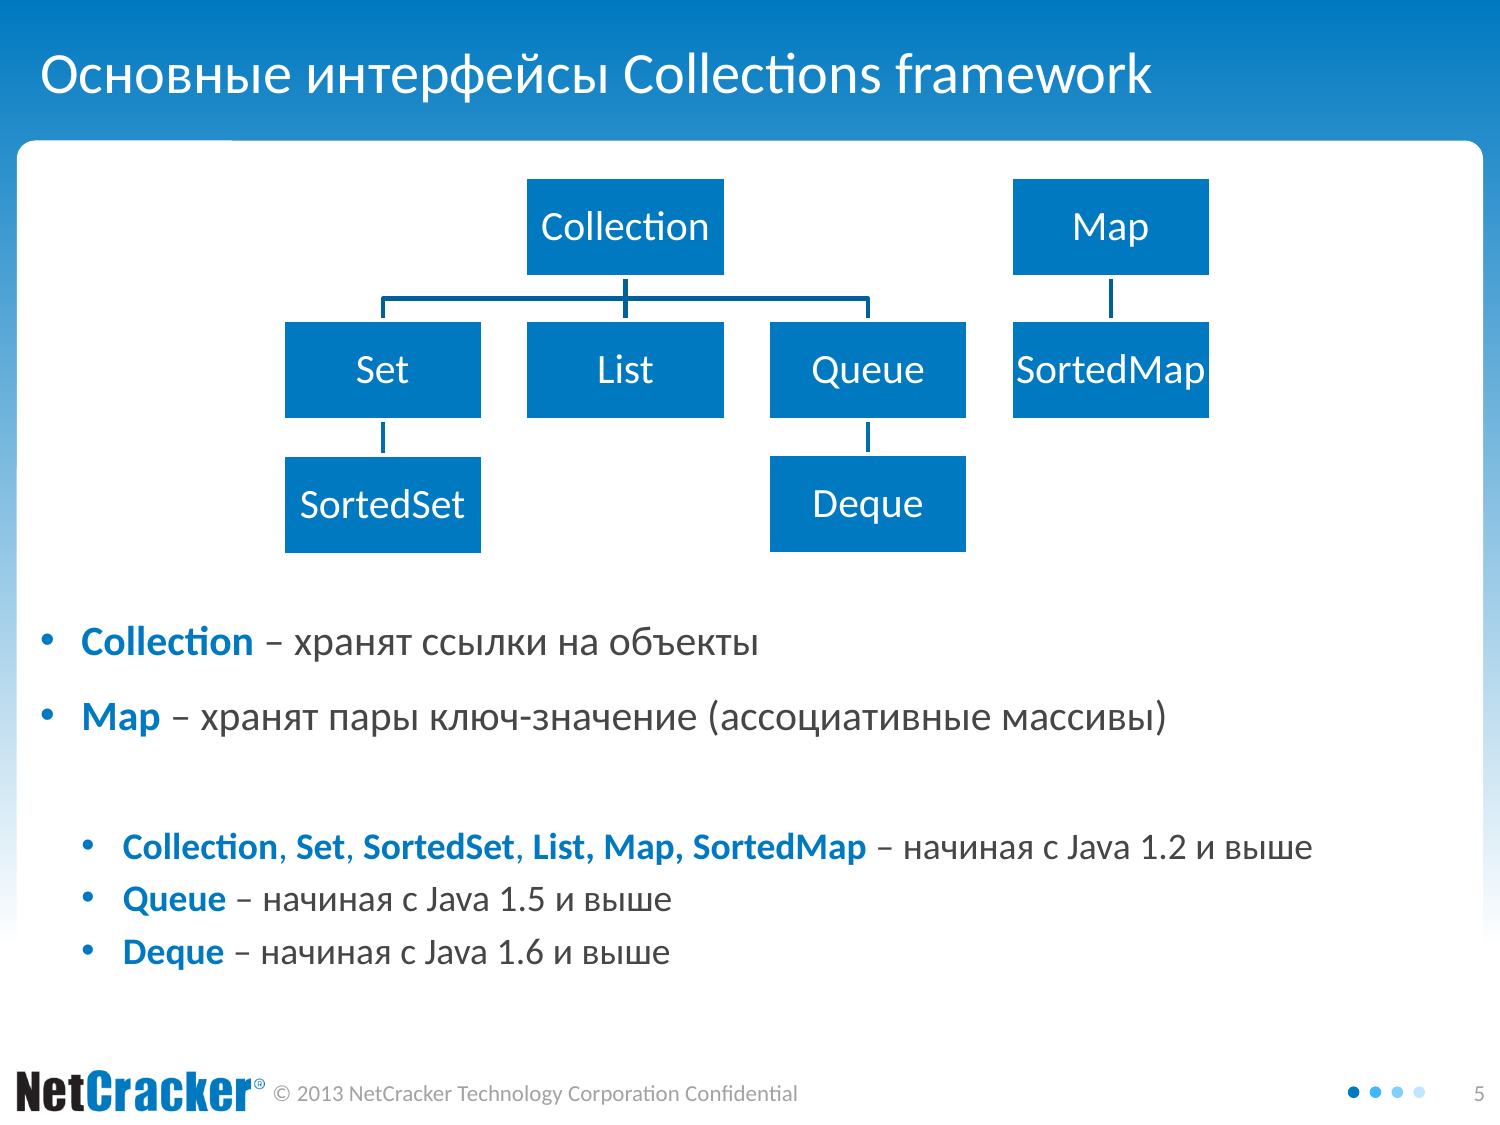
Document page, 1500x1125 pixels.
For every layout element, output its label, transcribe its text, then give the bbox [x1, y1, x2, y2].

list Collection – хранят ссылки на объекты Map – хранят пары ключ-значение (ассоциативные массивы) Collection, Set, SortedSet, List, Map, SortedMap – начиная с Java 1.2 и выше Queue – начиная с Java 1.5 и выше Deque – начиная с Java 1.6 и выше [16, 140, 1482, 1043]
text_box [32, 176, 1462, 563]
title Основные интерфейсы Collections framework [16, 0, 1483, 141]
picture [5, 1062, 272, 1122]
